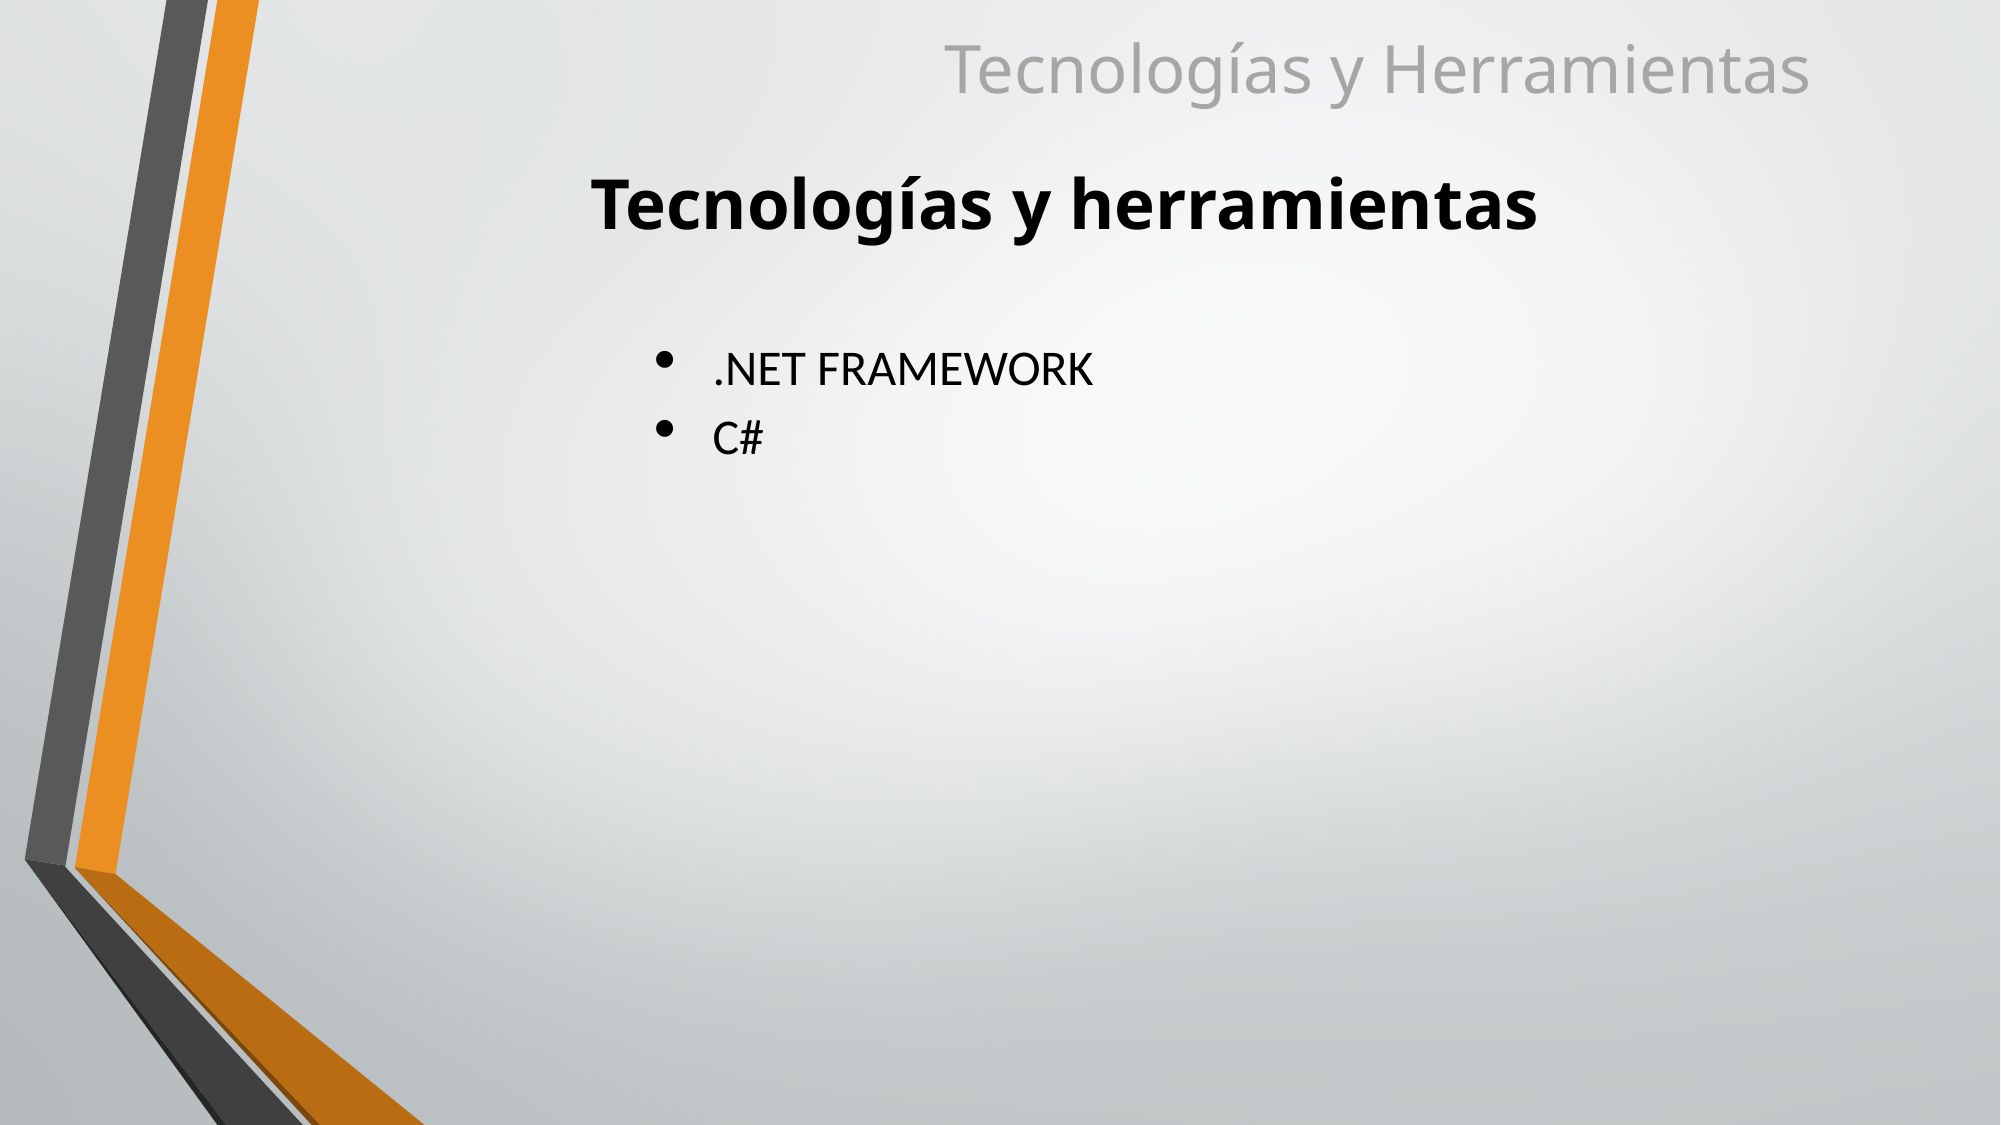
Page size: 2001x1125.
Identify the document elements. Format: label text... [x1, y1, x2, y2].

text_box .NET FRAMEWORK C# [641, 319, 1431, 472]
title Tecnologías y herramientas [243, 152, 1887, 252]
text_box Tecnologías y Herramientas [710, 0, 1829, 135]
